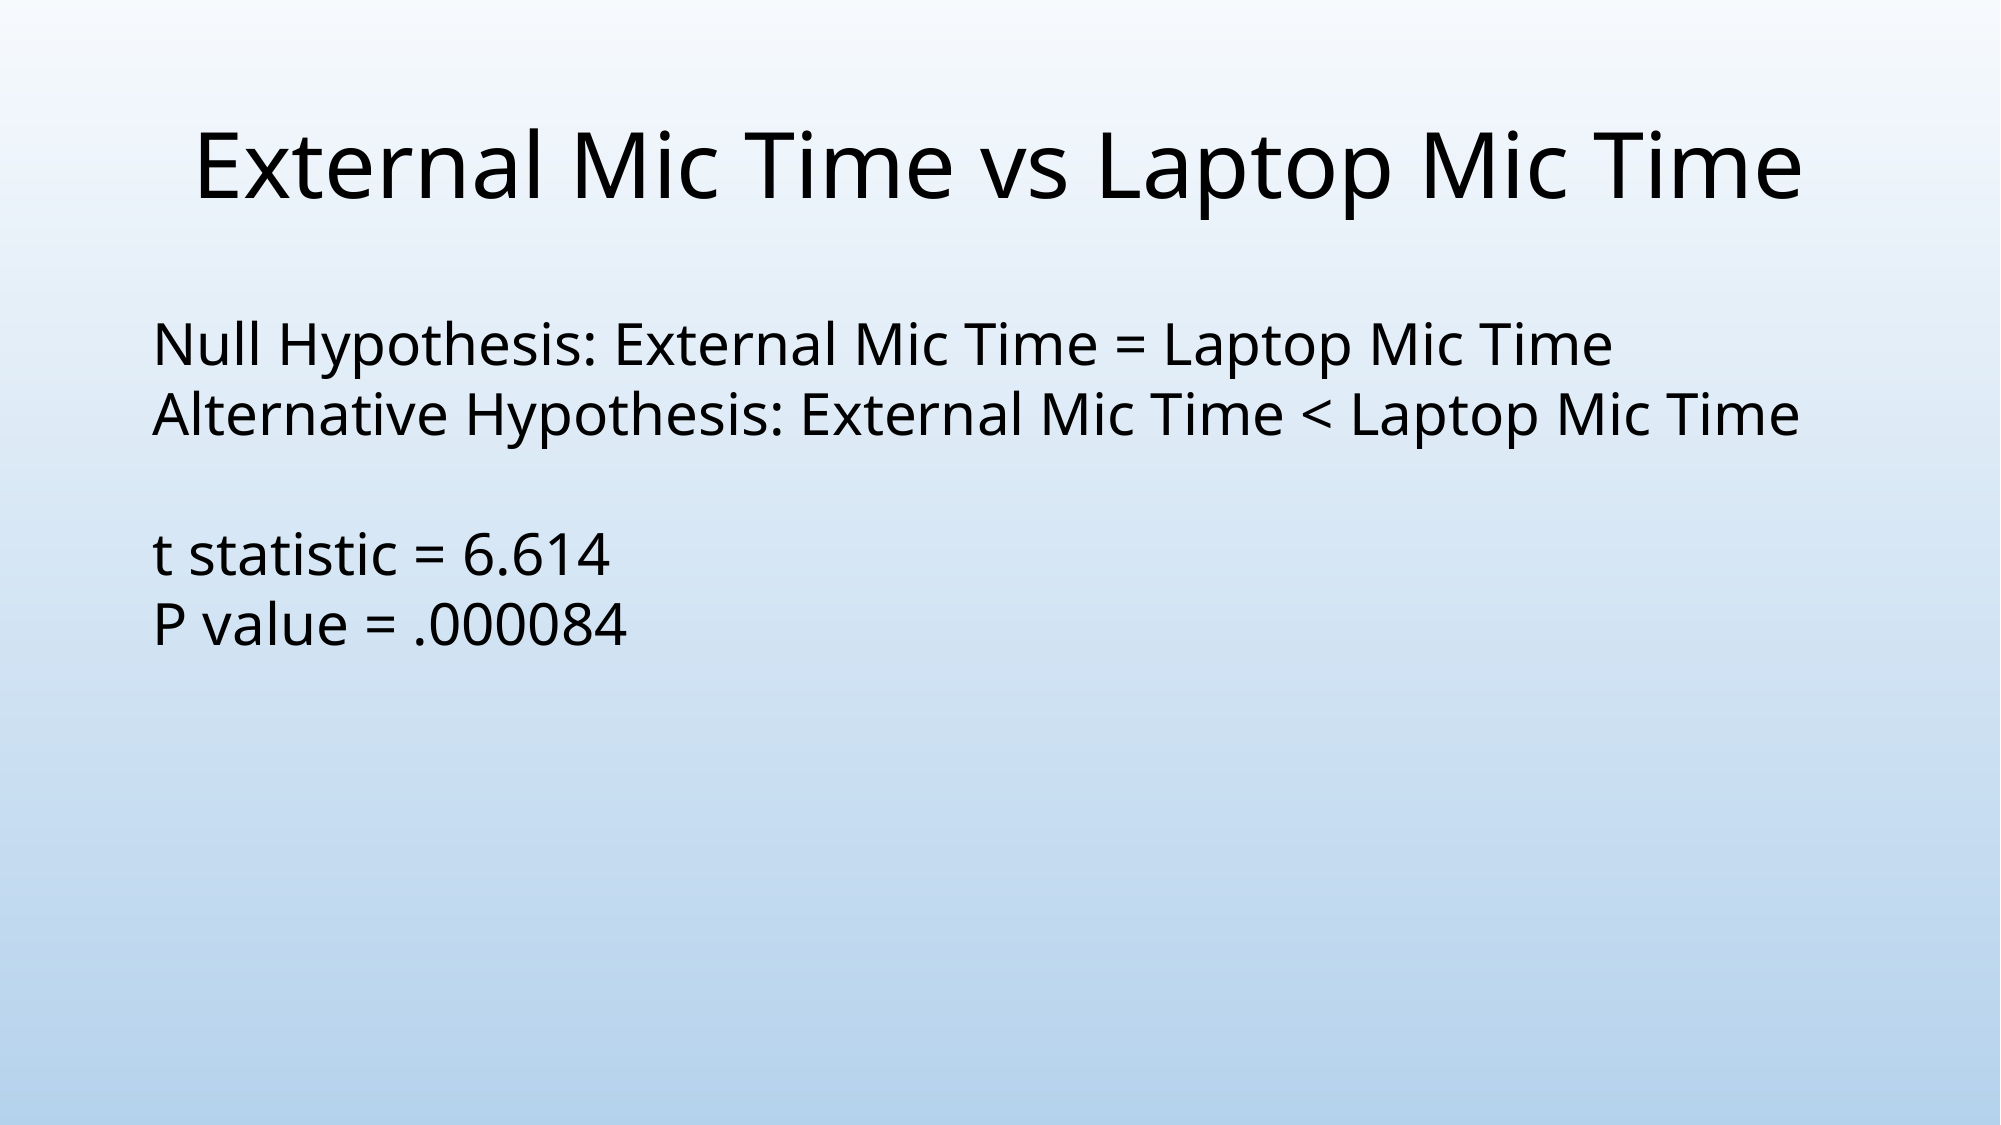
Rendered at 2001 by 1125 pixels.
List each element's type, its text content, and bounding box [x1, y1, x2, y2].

list Null Hypothesis: External Mic Time = Laptop Mic Time Alternative Hypothesis: External Mic Time < Laptop Mic Time t statistic = 6.614 P value = .000084 [137, 299, 1902, 1014]
title External Mic Time vs Laptop Mic Time [137, 59, 1863, 278]
